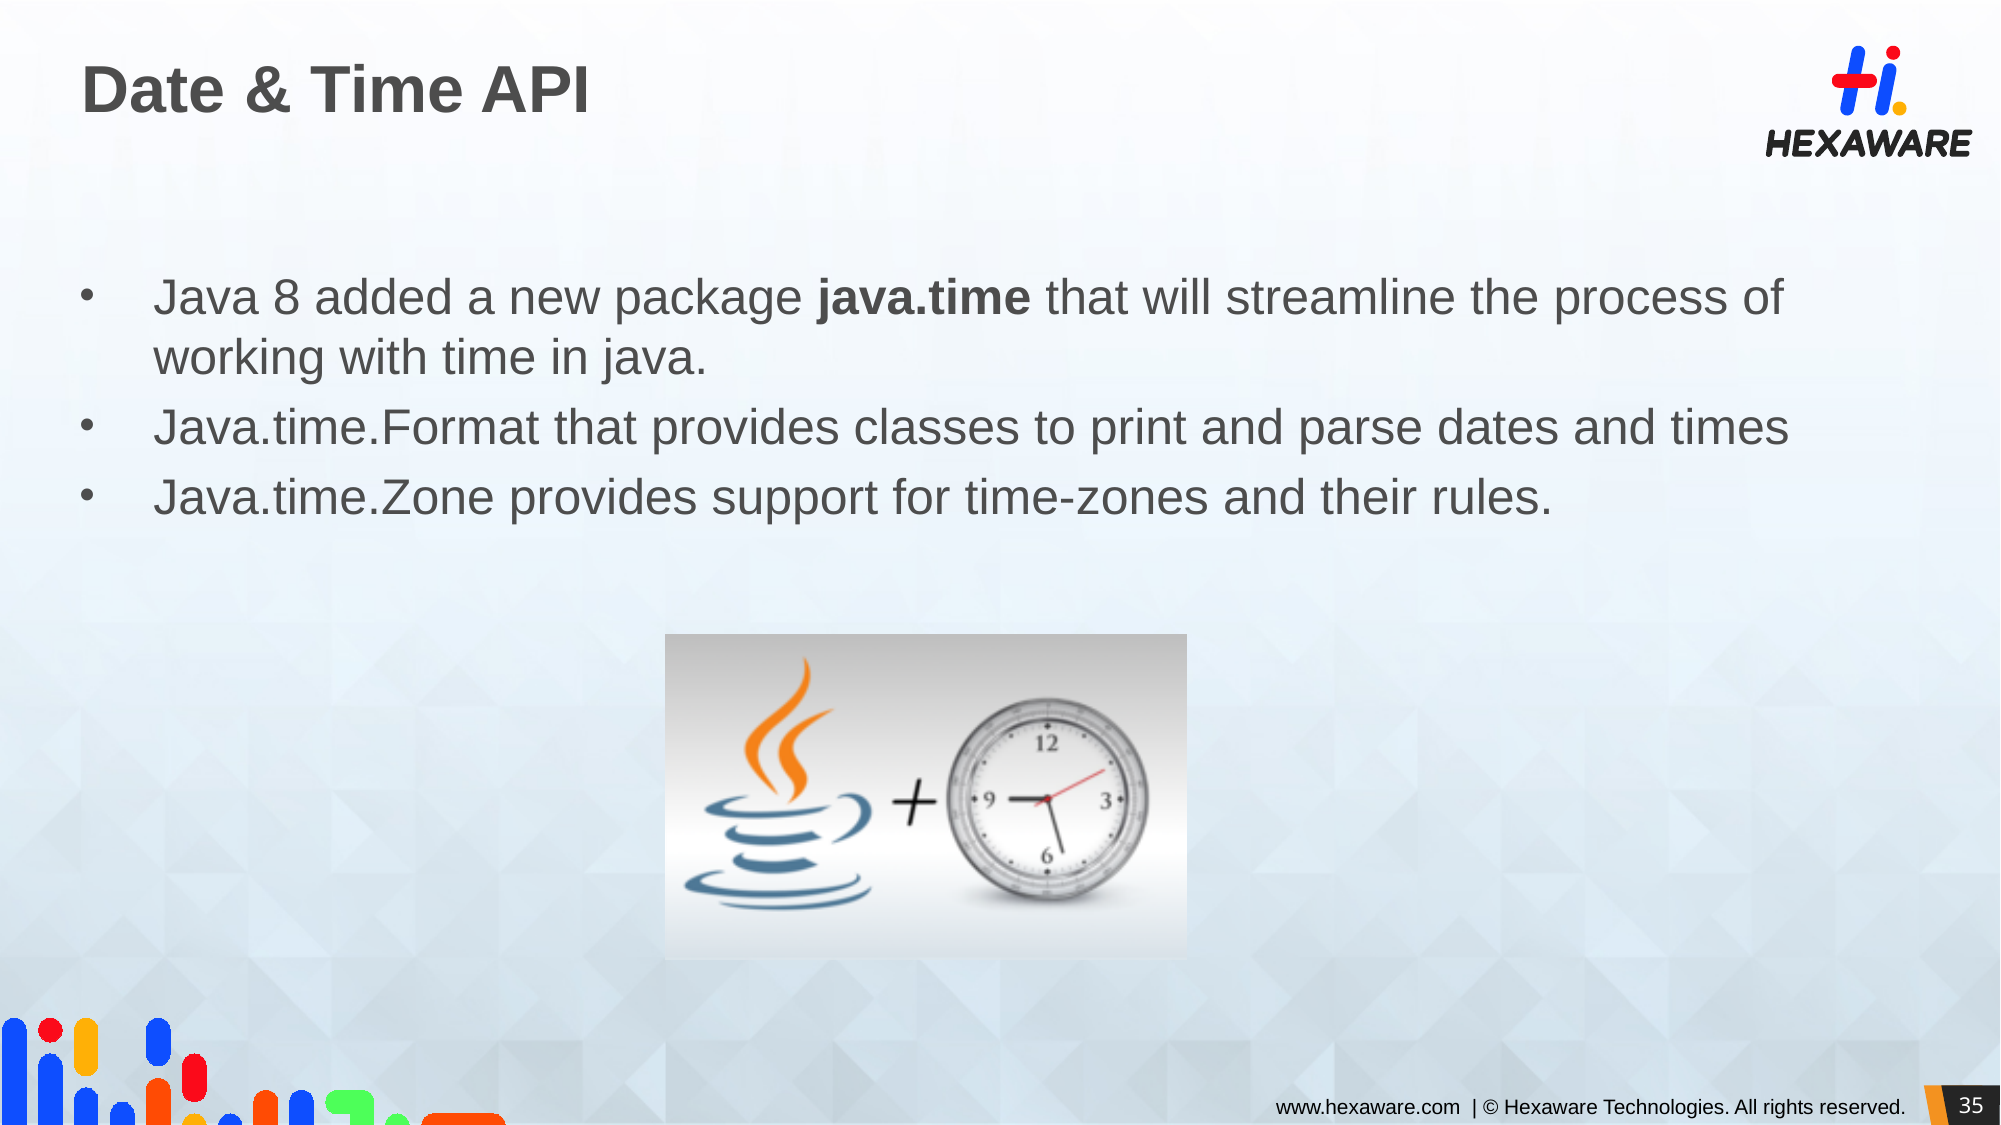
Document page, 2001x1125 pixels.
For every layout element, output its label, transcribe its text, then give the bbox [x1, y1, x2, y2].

list Java 8 added a new package java.time that will streamline the process of working with time in java. Java.time.Format that provides classes to print and parse dates and times Java.time.Zone provides support for time-zones and their rules. [67, 258, 1933, 1062]
picture [0, 0, 2001, 1125]
title Date & Time API [70, 35, 1521, 136]
